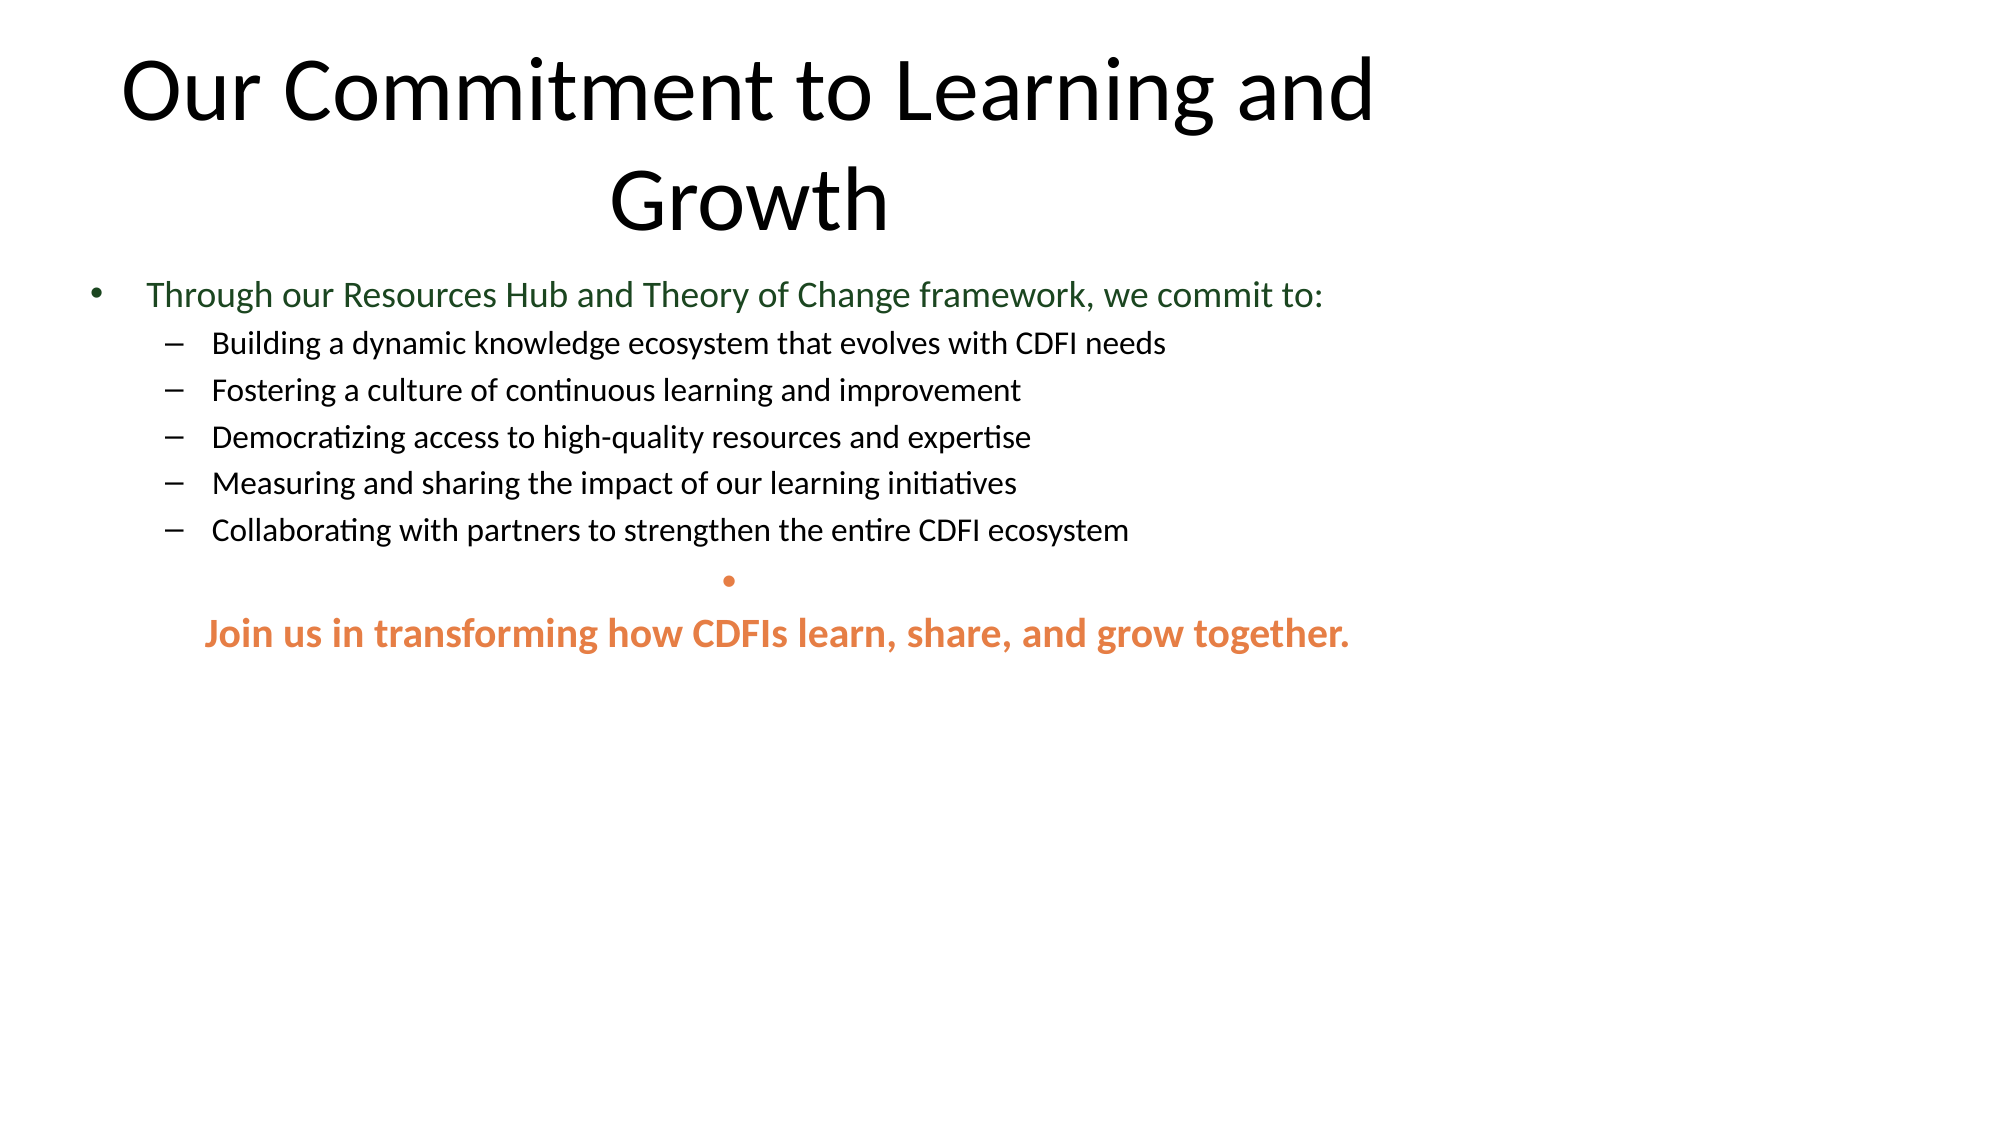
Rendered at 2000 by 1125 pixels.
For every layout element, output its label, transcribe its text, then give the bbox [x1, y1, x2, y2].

title Our Commitment to Learning and Growth [75, 45, 1425, 233]
list Through our Resources Hub and Theory of Change framework, we commit to: Building a dynamic knowledge ecosystem that evolves with CDFI needs Fostering a culture of continuous learning and improvement Democratizing access to high-quality resources and expertise Measuring and sharing the impact of our learning initiatives Collaborating with partners to strengthen the entire CDFI ecosystem Join us in transforming how CDFIs learn, share, and grow together. [75, 262, 1425, 1005]
